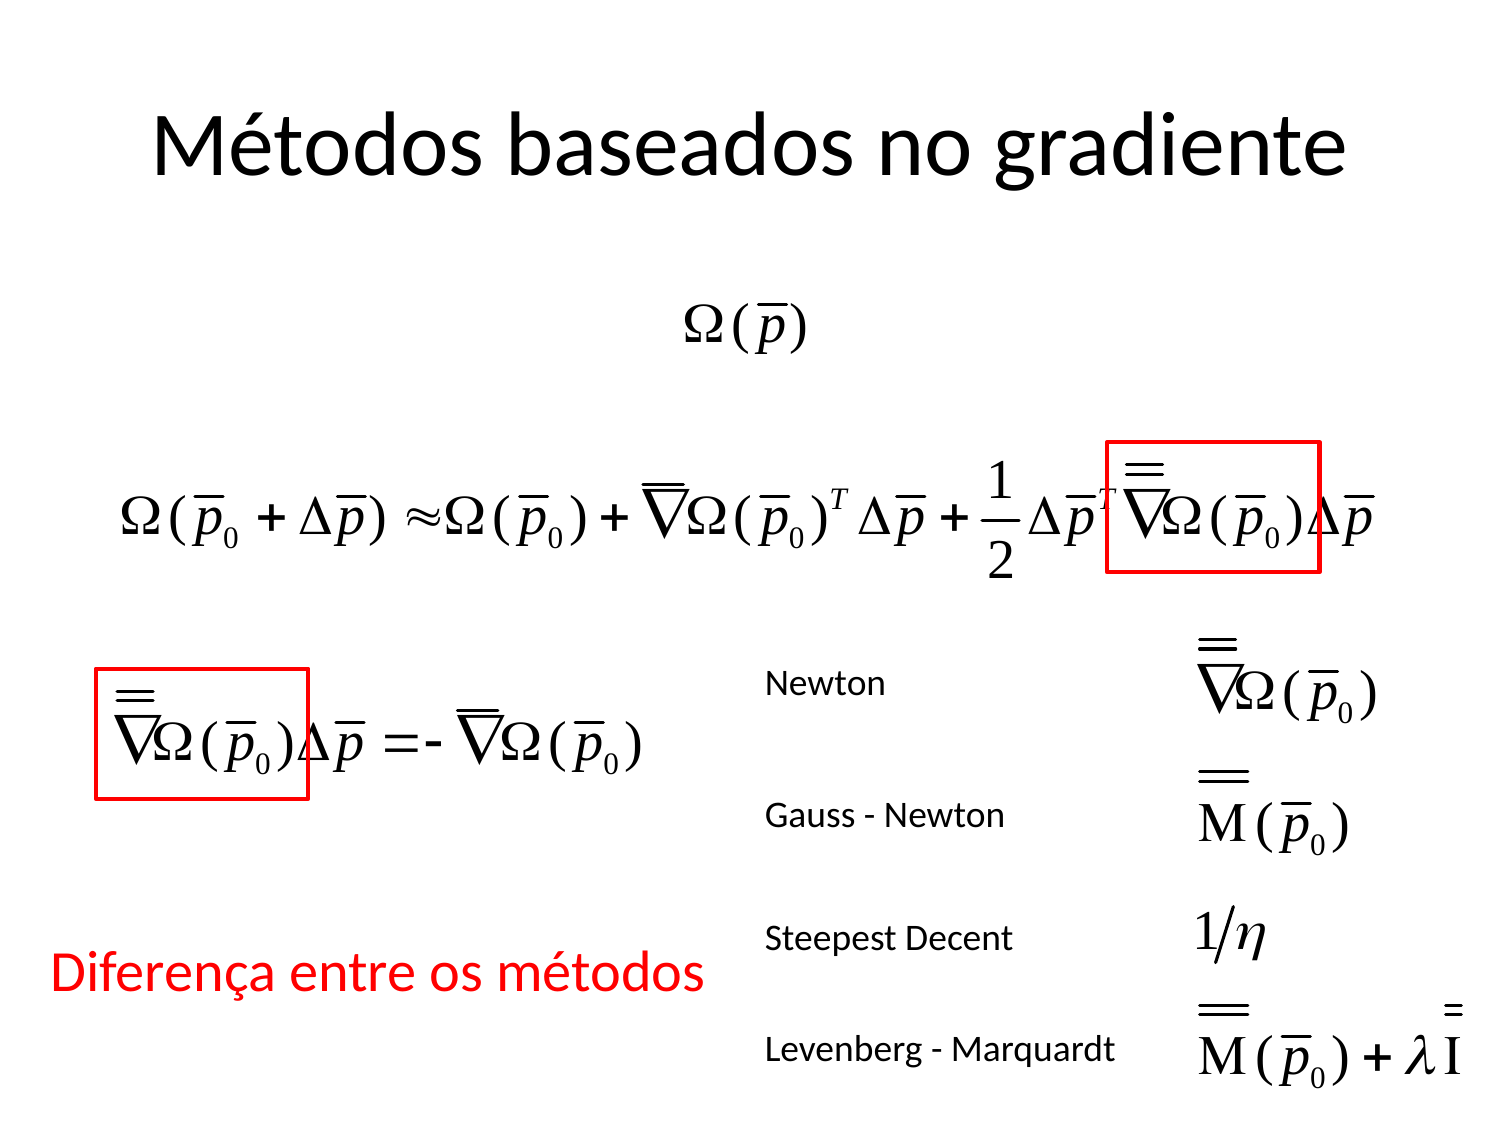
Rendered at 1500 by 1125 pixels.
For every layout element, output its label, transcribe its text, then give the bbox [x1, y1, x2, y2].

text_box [104, 672, 655, 793]
text_box Levenberg - Marquardt [750, 1016, 1176, 1076]
text_box Newton [749, 650, 928, 711]
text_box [671, 285, 823, 374]
title Métodos baseados no gradiente [75, 45, 1425, 233]
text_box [1186, 753, 1363, 873]
text_box Steepest Decent [750, 905, 1058, 965]
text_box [1186, 621, 1394, 741]
text_box [94, 667, 310, 801]
text_box Diferença entre os métodos [29, 925, 727, 1011]
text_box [1186, 892, 1281, 981]
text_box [108, 440, 1391, 598]
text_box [1186, 986, 1475, 1107]
text_box Gauss - Newton [750, 782, 1034, 843]
